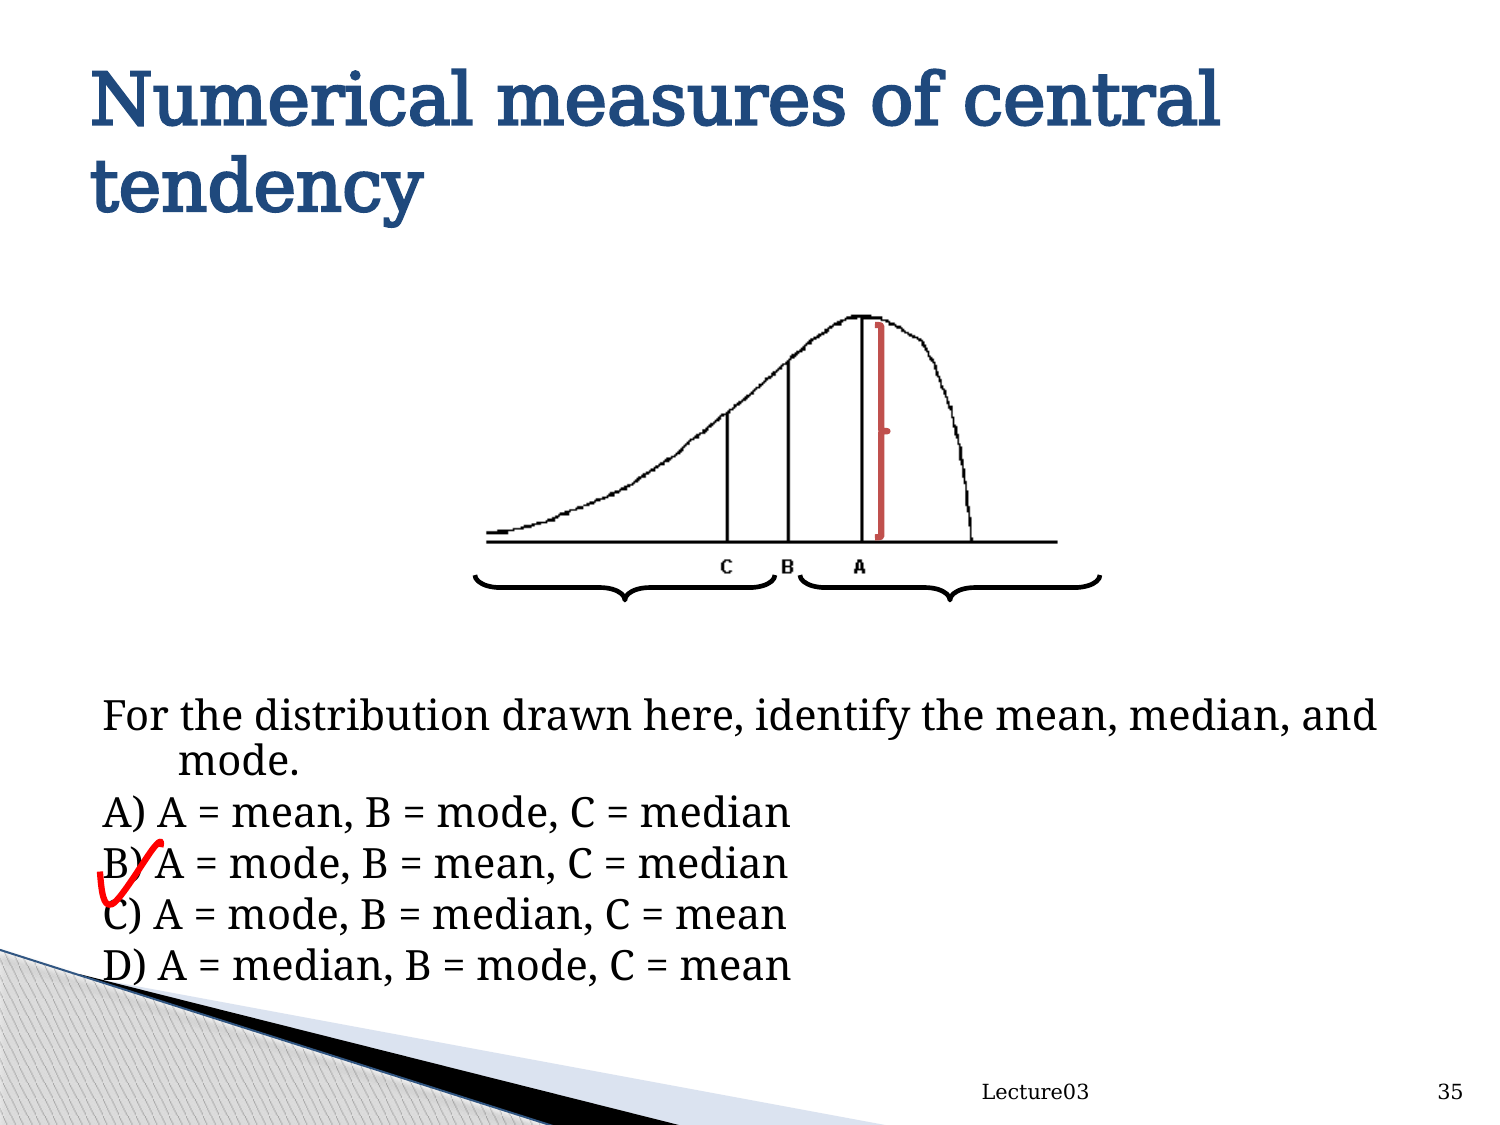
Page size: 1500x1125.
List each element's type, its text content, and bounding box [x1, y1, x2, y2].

text_box For the distribution drawn here, identify the mean, median, and mode. A) A = mean, B = mode, C = median B) A = mode, B = mean, C = median C) A = mode, B = median, C = mean D) A = median, B = mode, C = mean [87, 687, 1438, 1088]
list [474, 304, 1073, 613]
footer Lecture03 [718, 1088, 1105, 1112]
slide_number 35 [1418, 1051, 1479, 1112]
title Numerical measures of central tendency [75, 45, 1425, 233]
text_box [99, 841, 161, 905]
text_box [1077, 575, 1100, 588]
